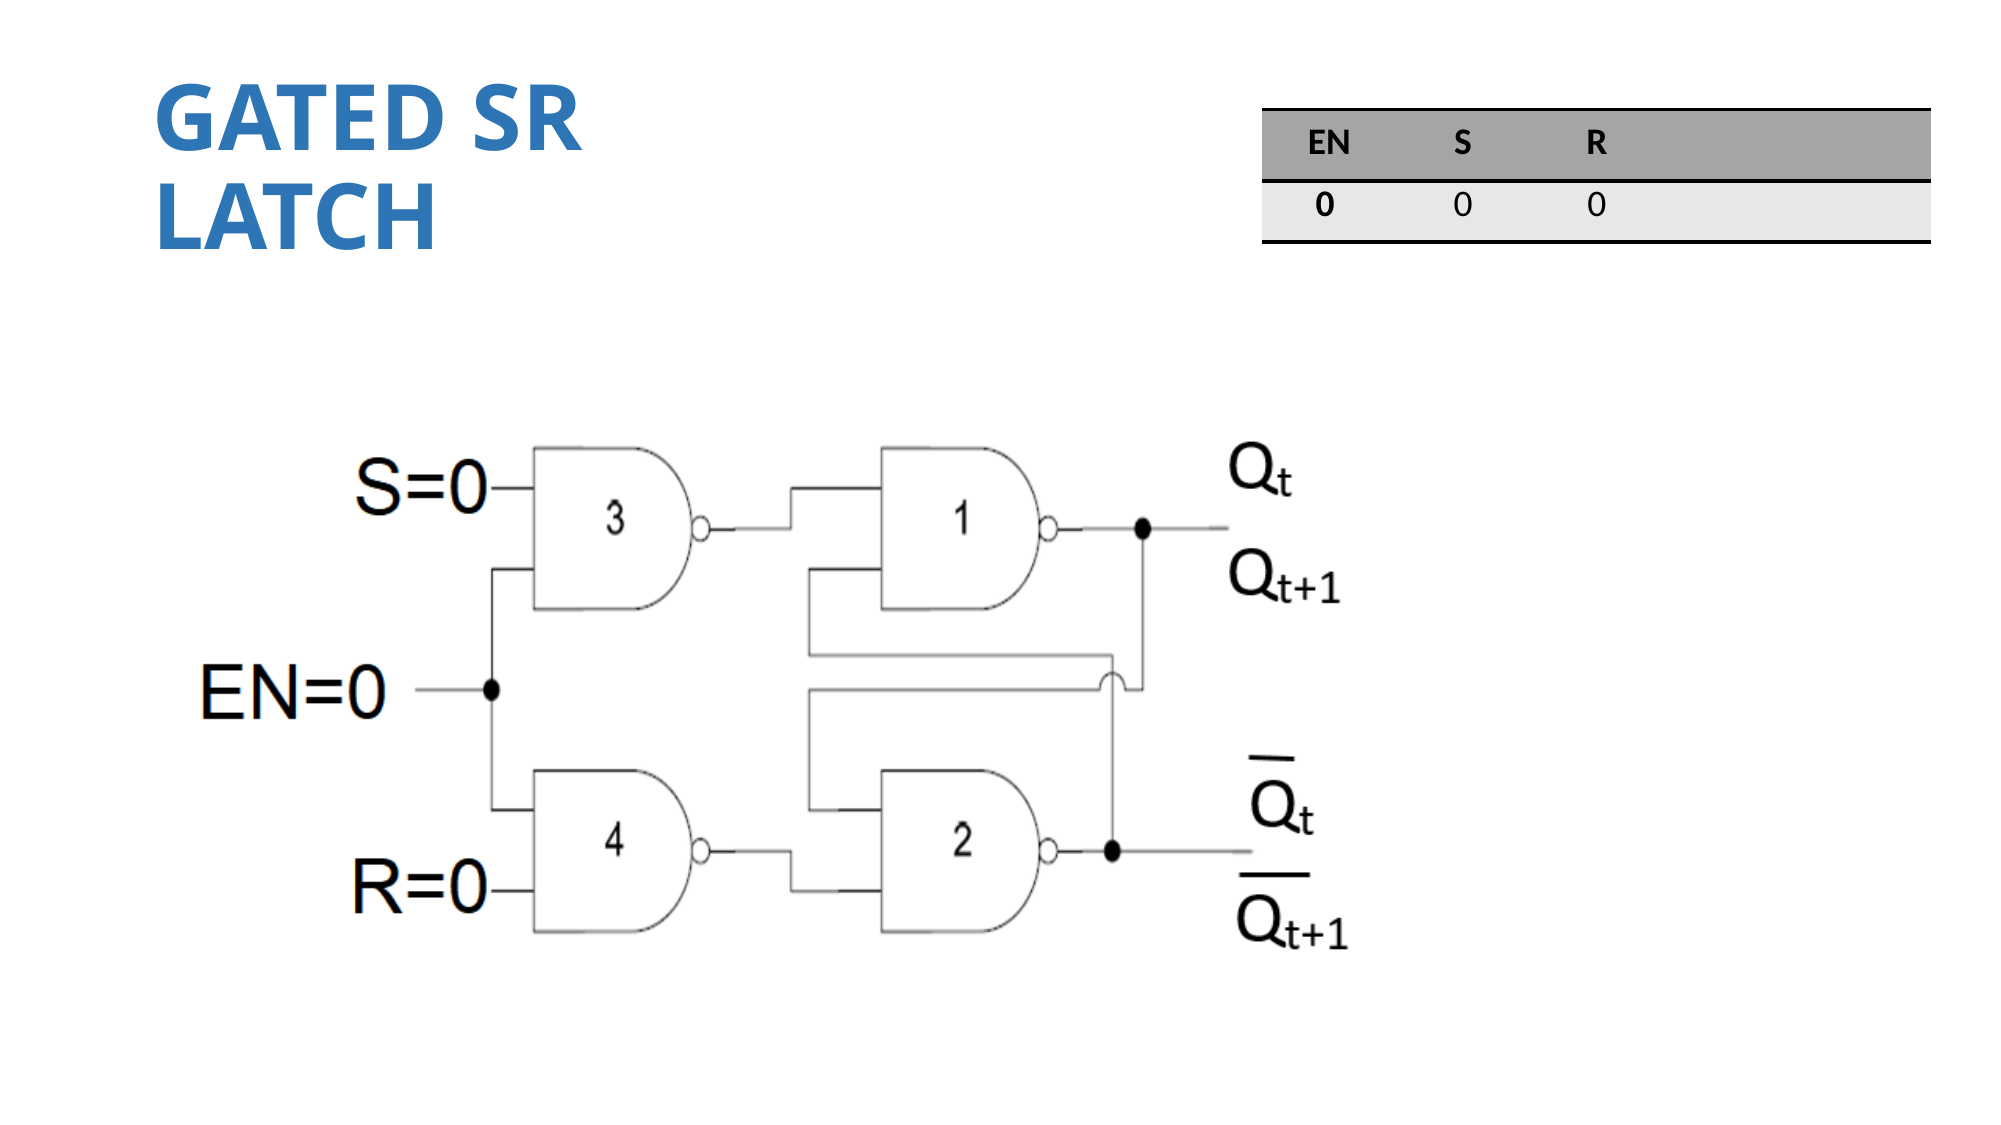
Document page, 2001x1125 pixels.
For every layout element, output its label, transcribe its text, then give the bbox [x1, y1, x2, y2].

picture [196, 431, 1375, 973]
title GATED SR LATCH [137, 61, 838, 279]
